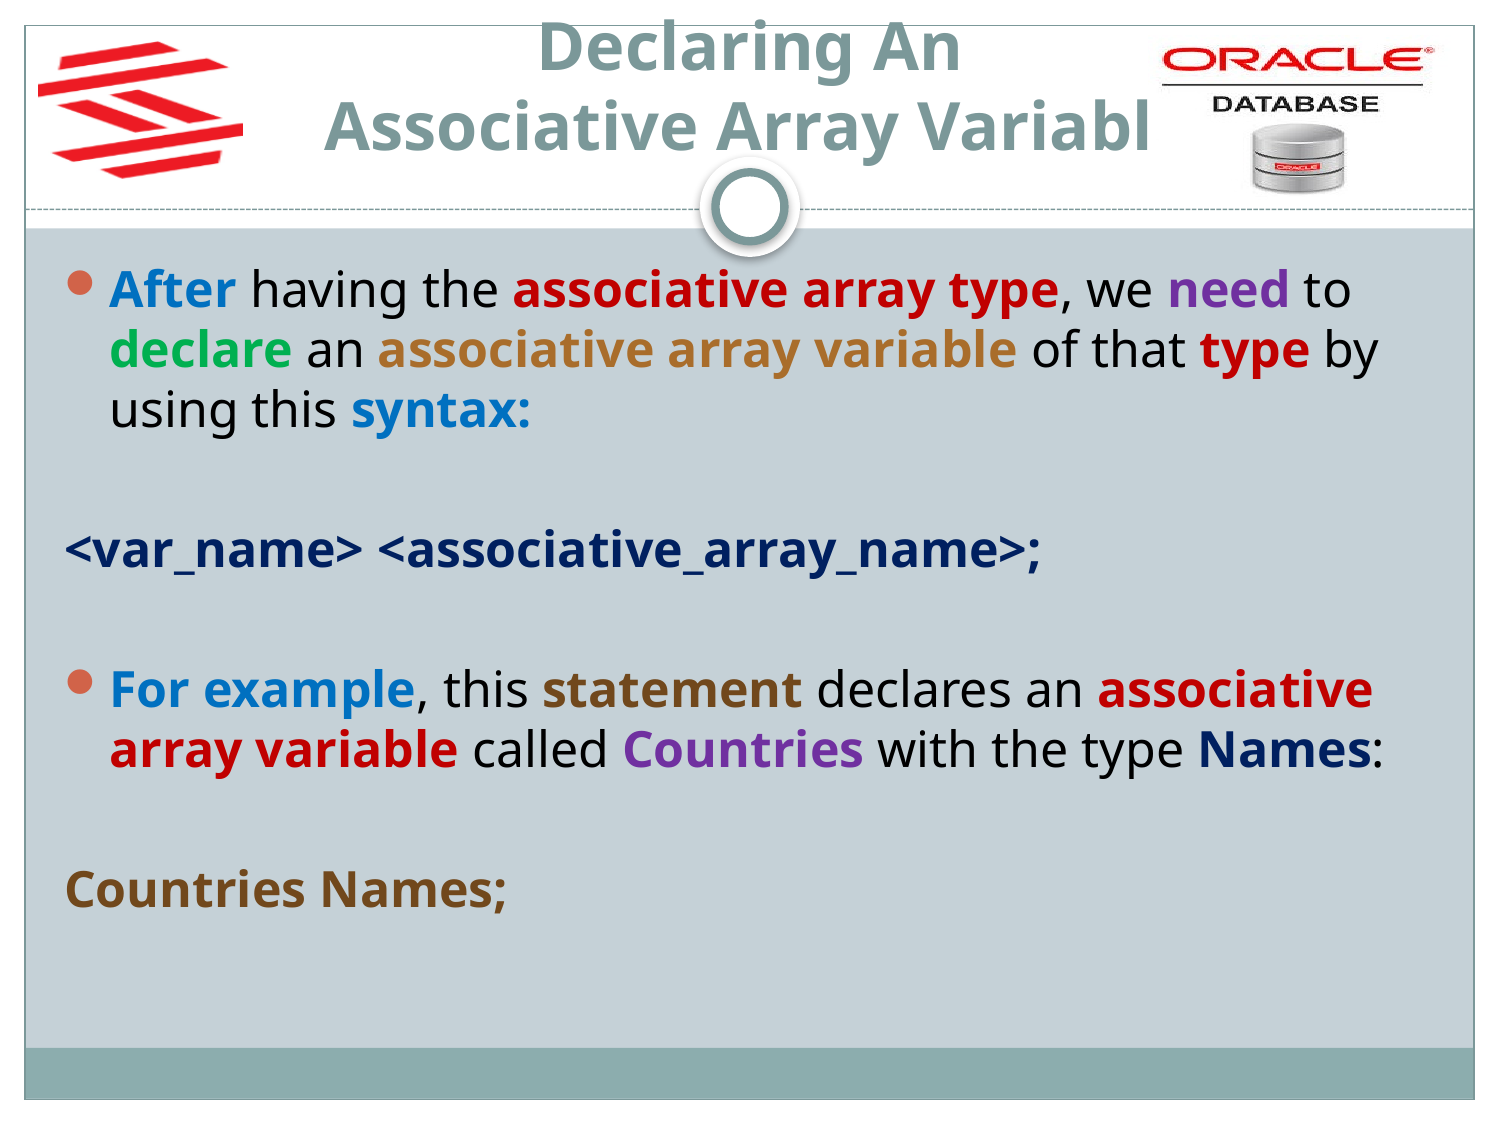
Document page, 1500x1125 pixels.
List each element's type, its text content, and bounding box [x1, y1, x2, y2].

title Declaring An Associative Array Variable [248, 46, 1141, 172]
list After having the associative array type, we need to declare an associative array variable of that type by using this syntax: <var_name> <associative_array_name>; For example, this statement declares an associative array variable called Countries with the type Names: Countries Names; [49, 250, 1445, 1047]
picture [37, 40, 243, 185]
picture [1148, 34, 1453, 200]
